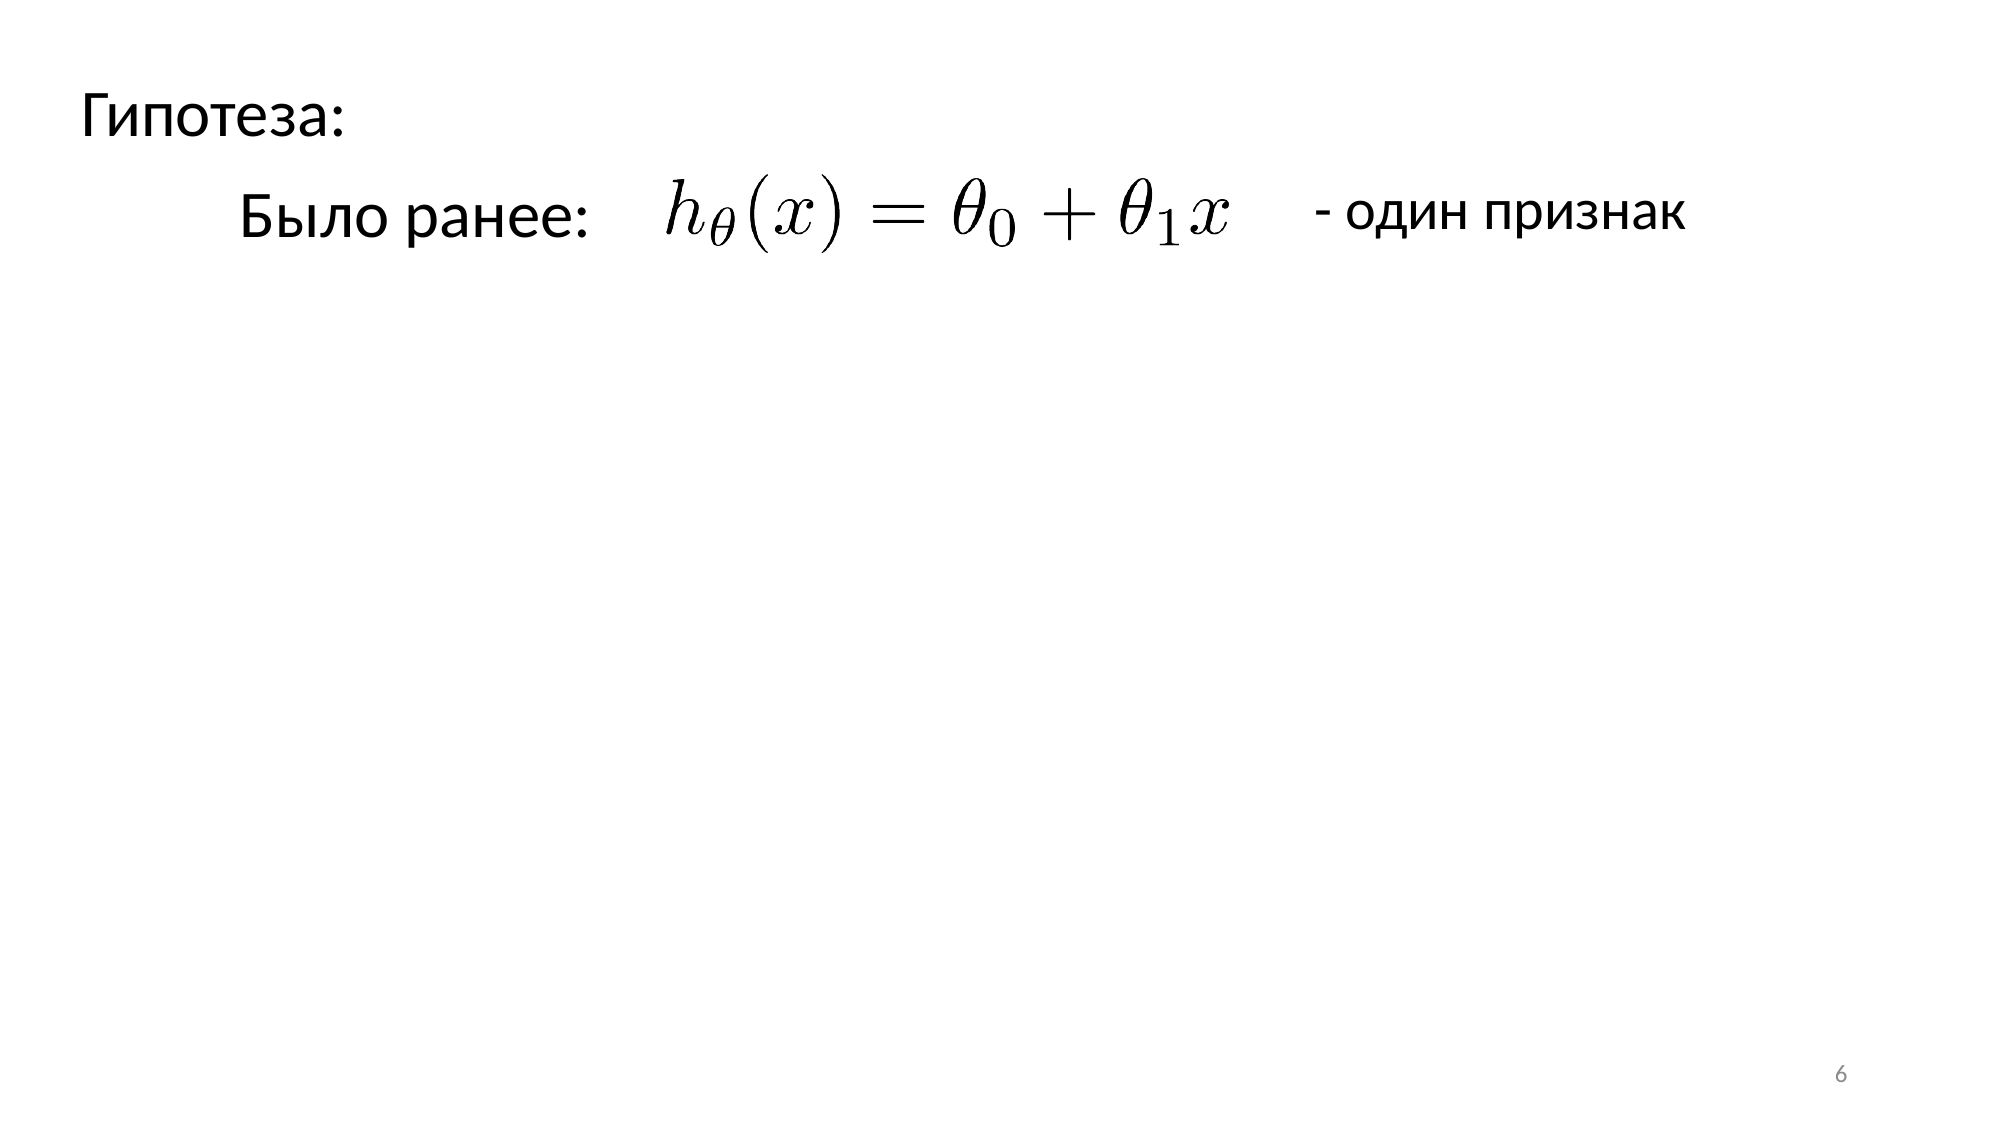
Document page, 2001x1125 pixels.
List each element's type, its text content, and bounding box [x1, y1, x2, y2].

text_box Было ранее: [75, 163, 1775, 259]
text_box - один признак [1300, 163, 1704, 249]
slide_number 6 [1412, 1042, 1863, 1103]
text_box Гипотеза: [66, 62, 1767, 158]
picture [666, 174, 1229, 253]
